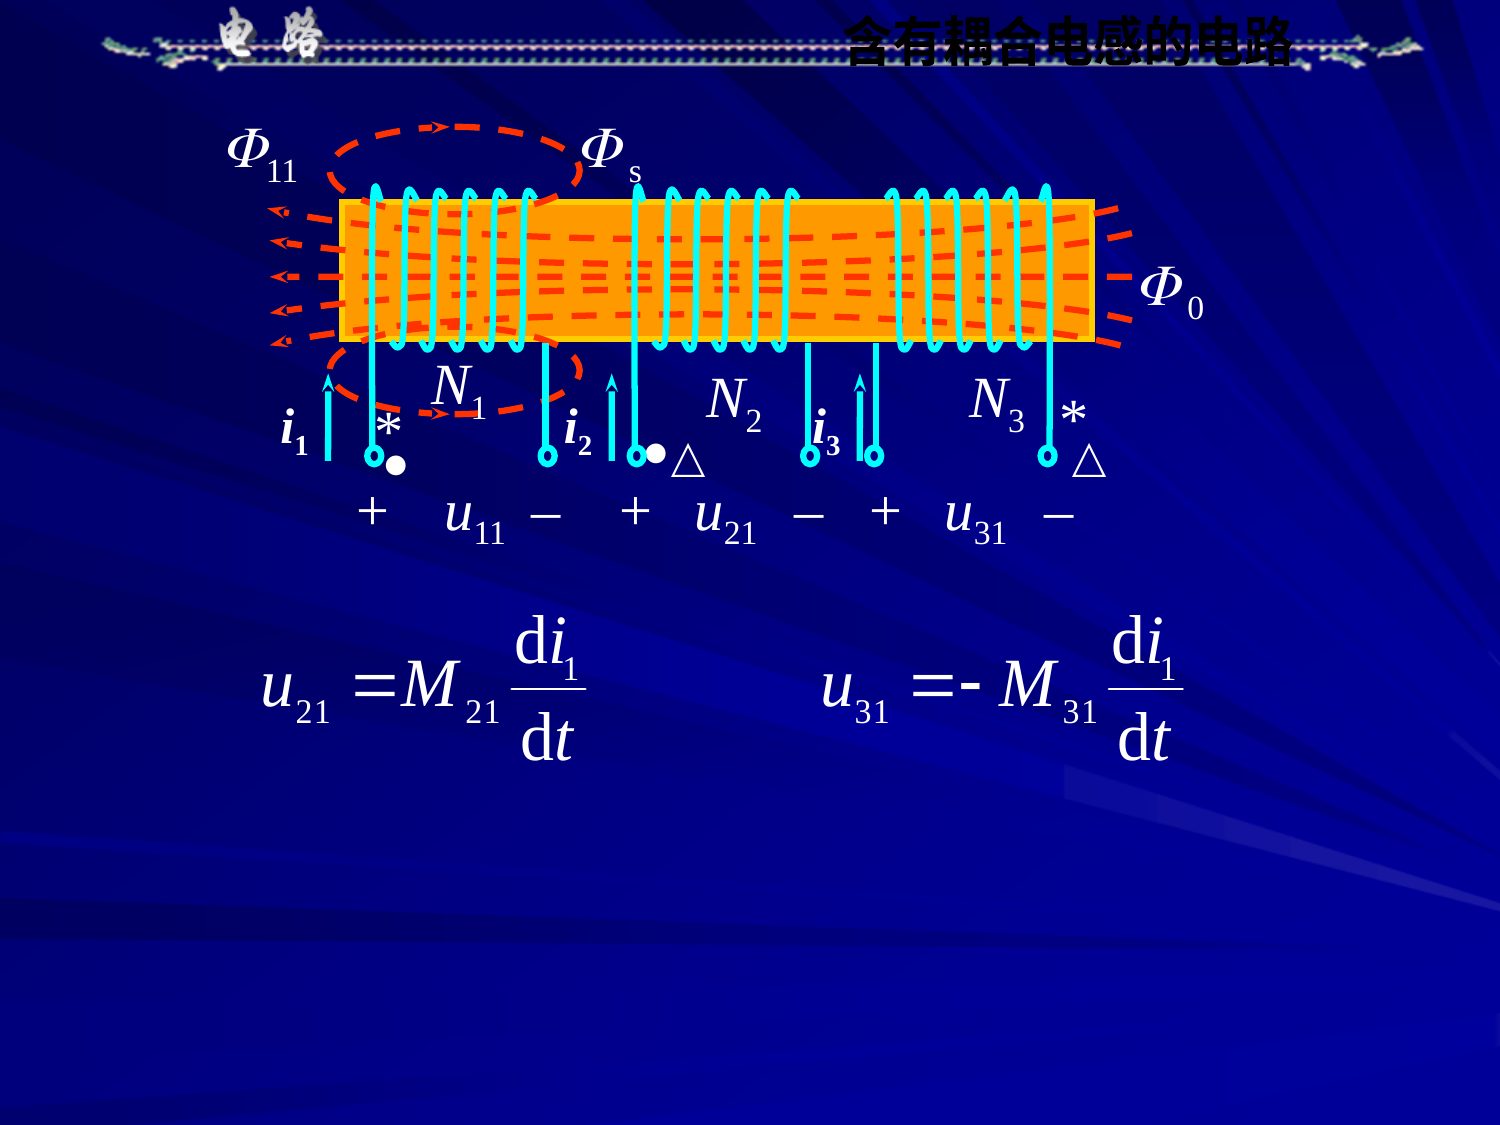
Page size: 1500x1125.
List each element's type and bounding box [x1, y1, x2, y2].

text_box [100, 54, 939, 130]
text_box [206, 101, 1247, 550]
picture [0, 0, 1500, 1125]
text_box [253, 597, 1194, 773]
